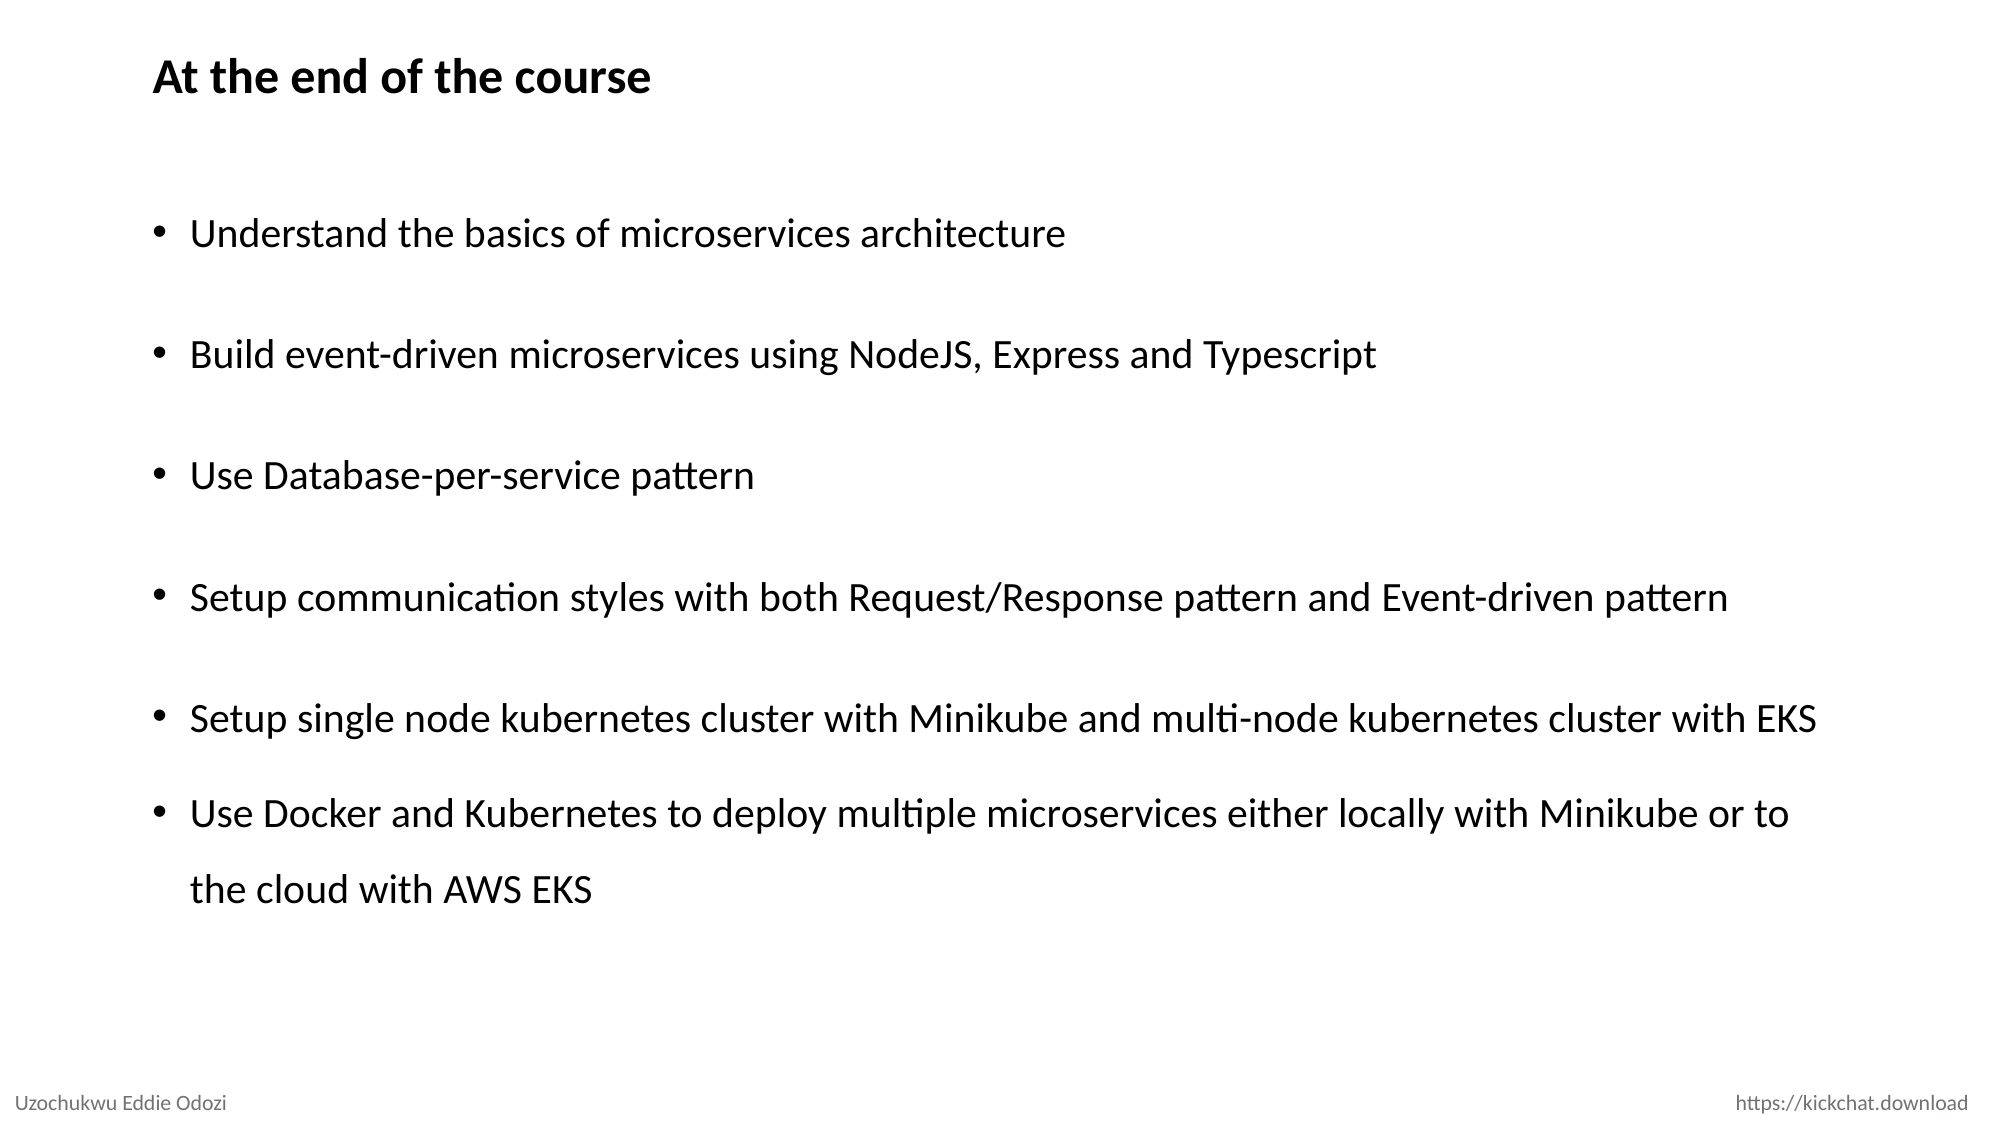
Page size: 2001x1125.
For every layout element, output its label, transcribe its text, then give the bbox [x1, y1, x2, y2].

text_box Uzochukwu Eddie Odozi [0, 1081, 307, 1123]
title At the end of the course [137, 43, 1234, 113]
text_box [0, 1081, 2000, 1125]
list Understand the basics of microservices architecture Build event-driven microservices using NodeJS, Express and Typescript Use Database-per-service pattern Setup communication styles with both Request/Response pattern and Event-driven pattern Setup single node kubernetes cluster with Minikube and multi-node kubernetes cluster with EKS Use Docker and Kubernetes to deploy multiple microservices either locally with Minikube or to the cloud with AWS EKS [137, 148, 1863, 1014]
text_box https://kickchat.download [1720, 1081, 2000, 1123]
